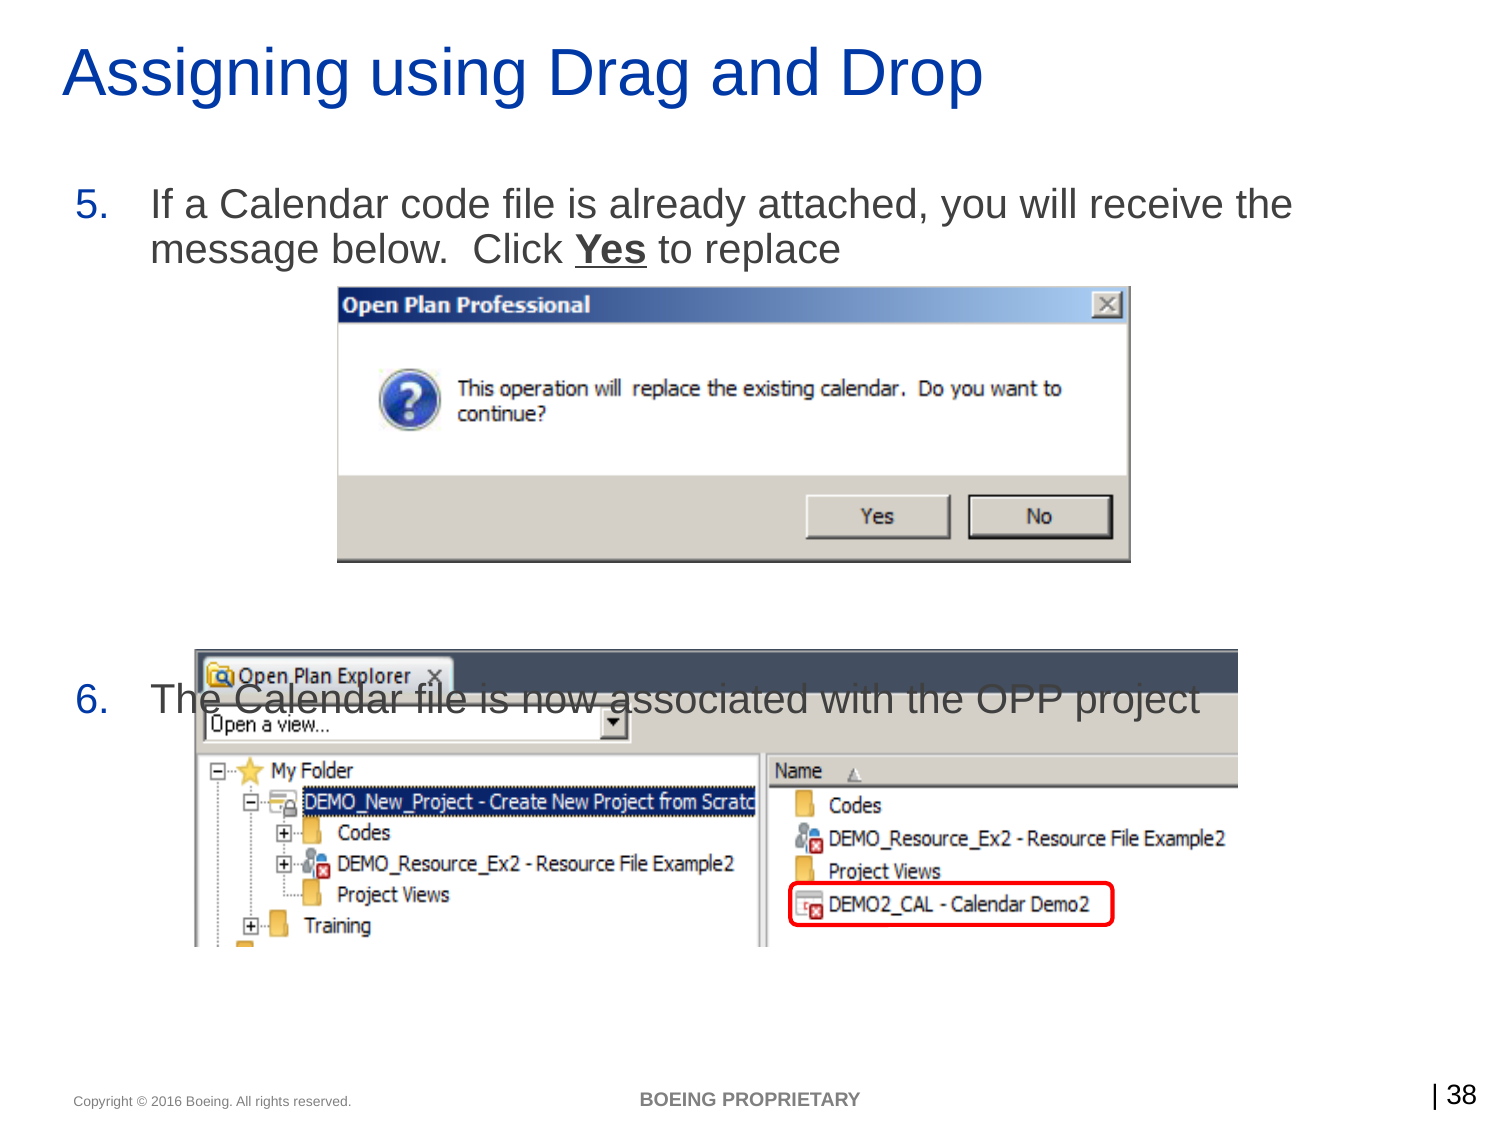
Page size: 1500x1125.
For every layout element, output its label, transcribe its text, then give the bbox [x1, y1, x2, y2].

list If a Calendar code file is already attached, you will receive the message below. Click Yes to replace The Calendar file is now associated with the OPP project [74, 182, 1388, 674]
picture [337, 286, 1131, 563]
picture [193, 649, 1238, 948]
slide_number 38 [1088, 1057, 1480, 1112]
footer BOEING PROPRIETARY [487, 1044, 1013, 1111]
title Assigning using Drag and Drop [62, 37, 1388, 111]
